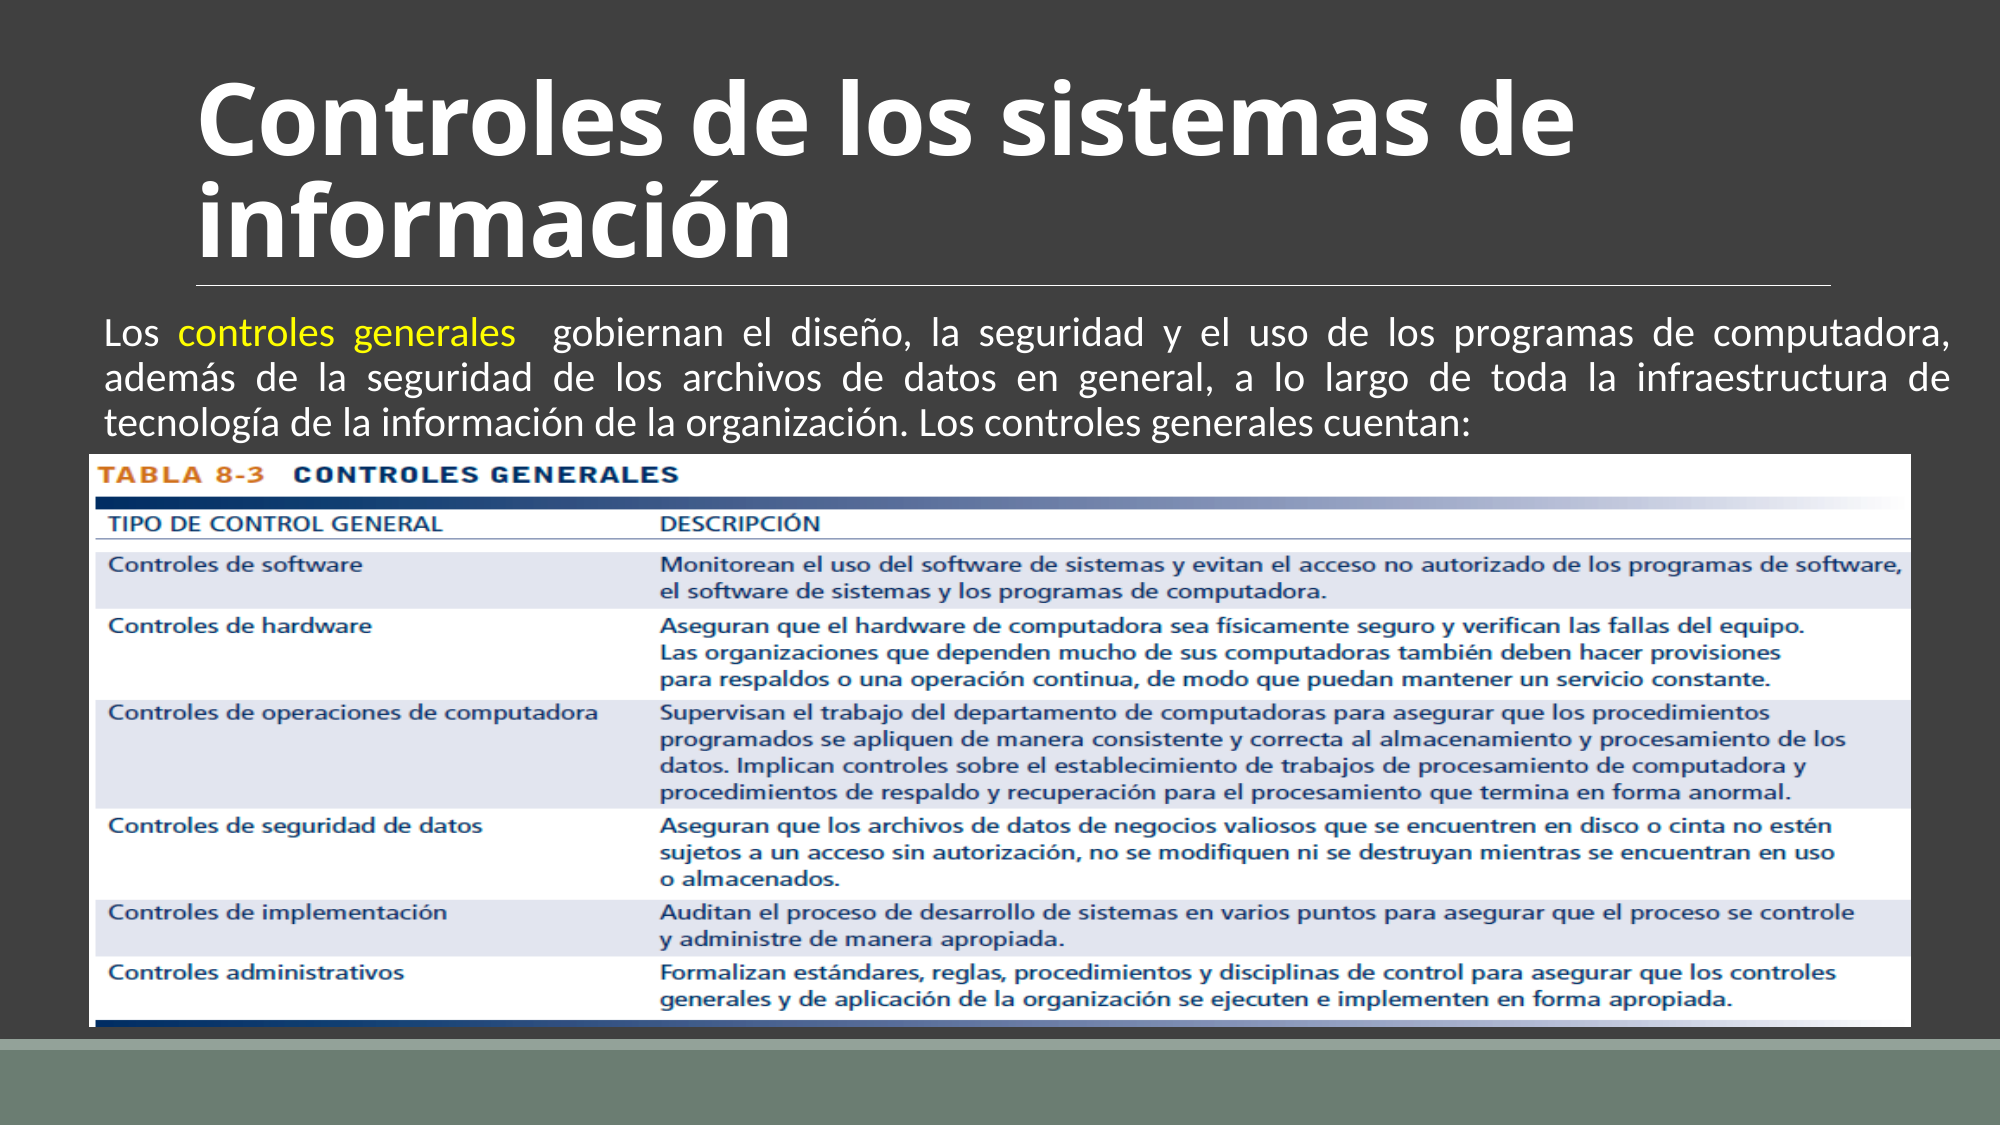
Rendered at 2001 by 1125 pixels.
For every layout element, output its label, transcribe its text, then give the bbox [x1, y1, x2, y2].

picture [88, 454, 1911, 1027]
list Los controles generales gobiernan el diseño, la seguridad y el uso de los programas de computadora, además de la seguridad de los archivos de datos en general, a lo largo de toda la infraestructura de tecnología de la información de la organización. Los controles generales cuentan: [89, 302, 1953, 963]
title Controles de los sistemas de información [180, 47, 1830, 285]
